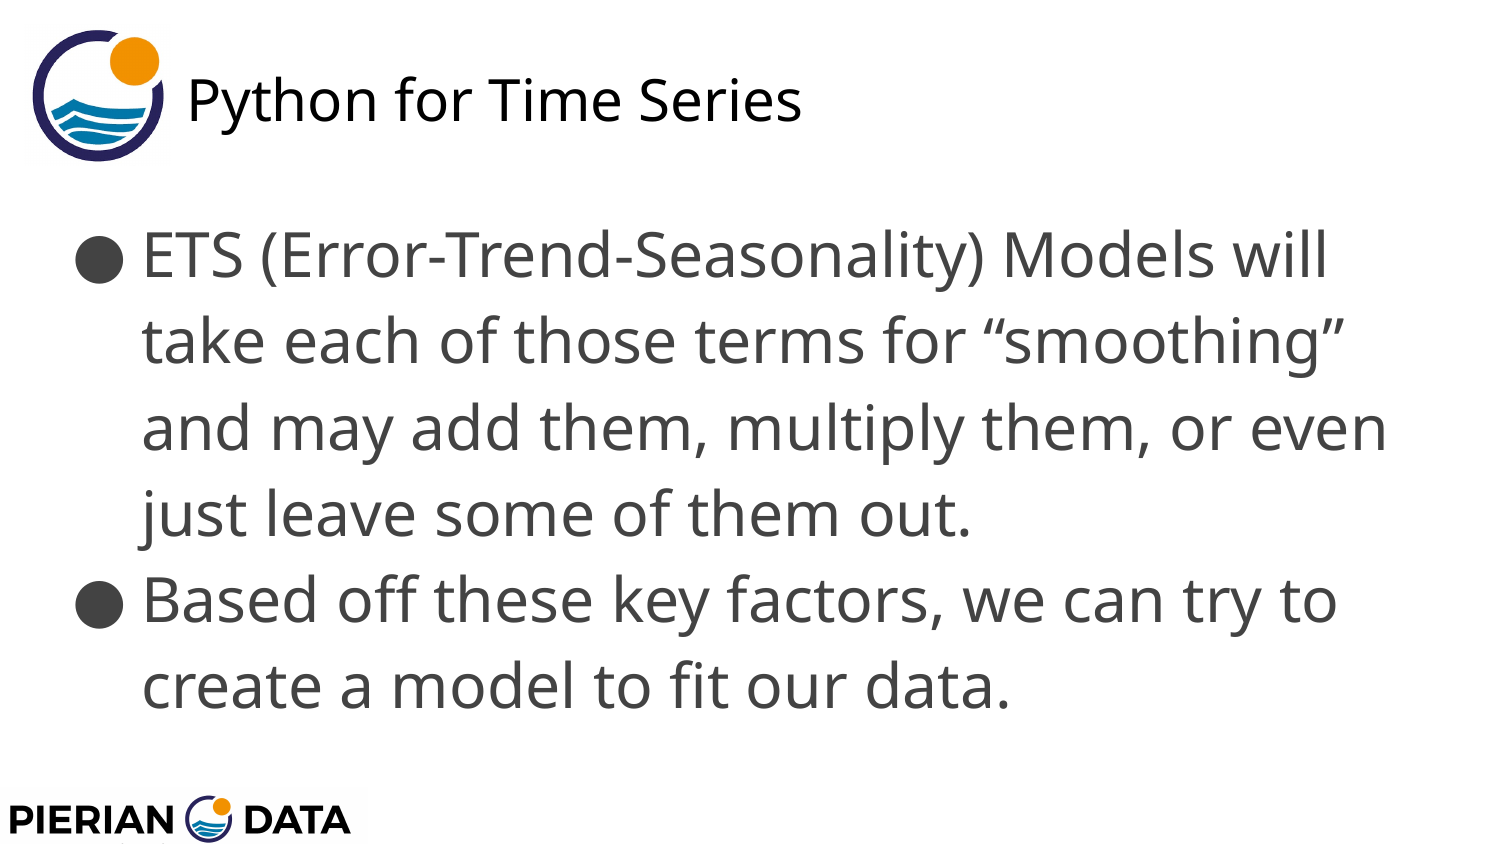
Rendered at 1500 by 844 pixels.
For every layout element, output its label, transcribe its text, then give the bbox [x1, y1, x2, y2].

picture [0, 787, 368, 844]
picture [24, 24, 172, 167]
list ETS (Error-Trend-Seasonality) Models will take each of those terms for “smoothing” and may add them, multiply them, or even just leave some of them out. Based off these key factors, we can try to create a model to fit our data. [51, 189, 1449, 750]
title Python for Time Series [176, 48, 1449, 143]
